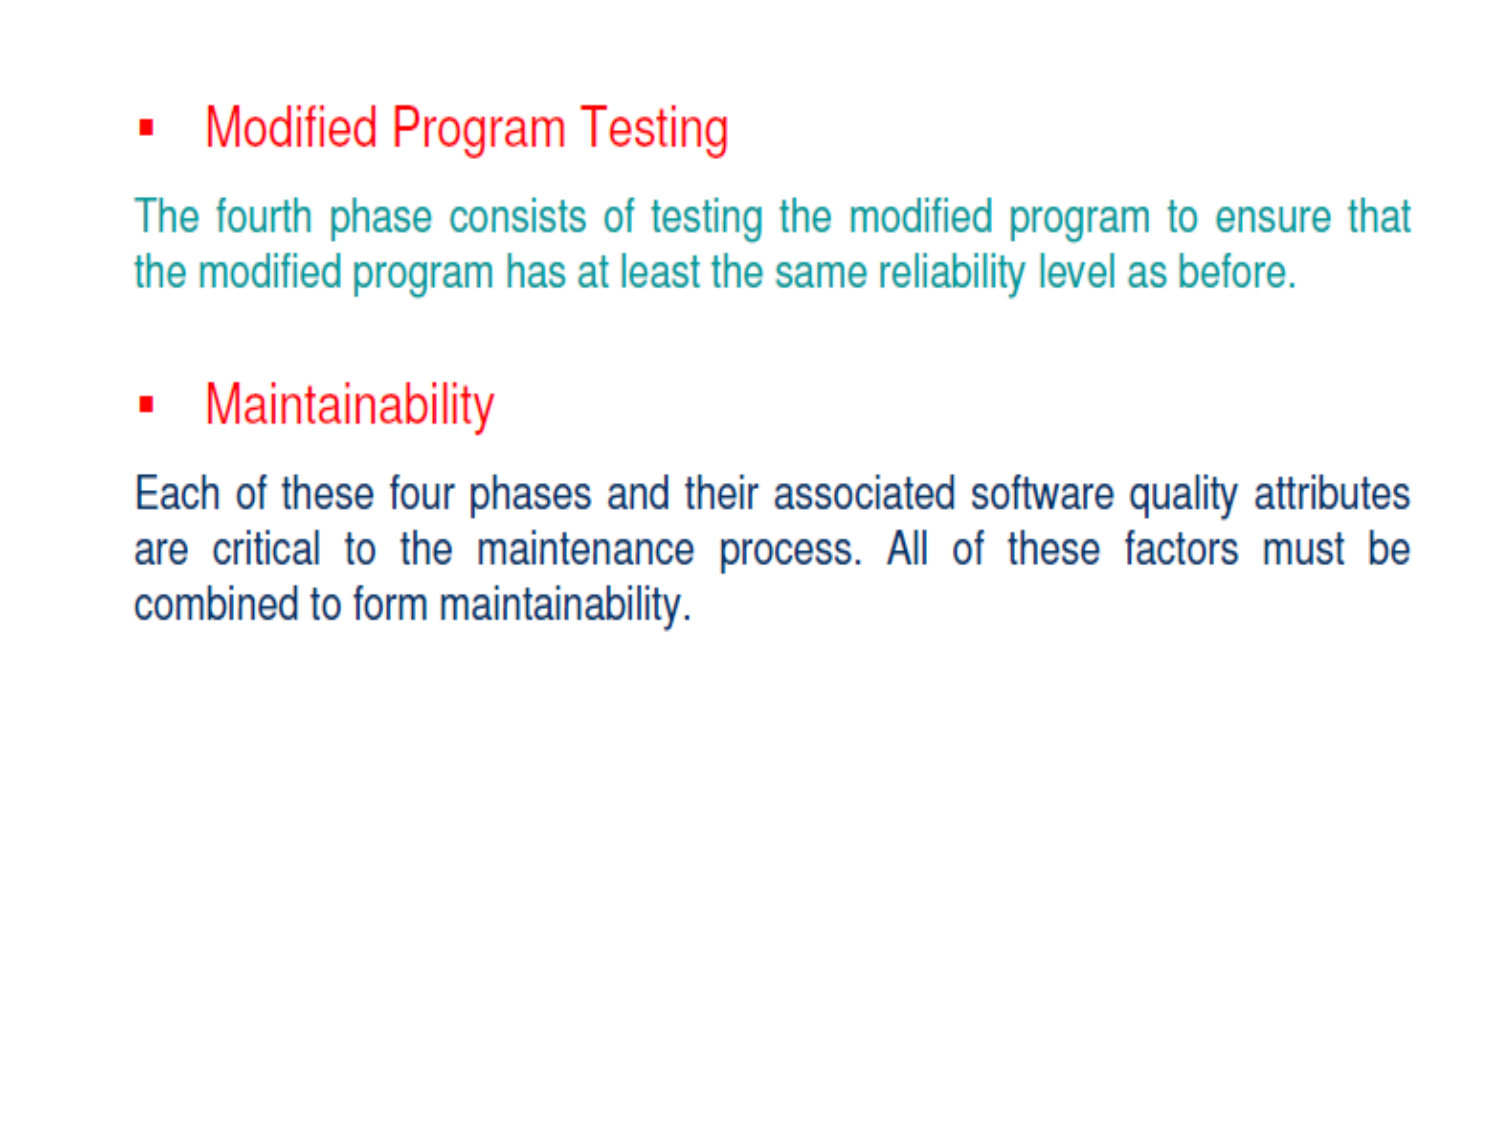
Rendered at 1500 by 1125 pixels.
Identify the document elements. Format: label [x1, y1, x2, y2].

picture [74, 62, 1463, 819]
